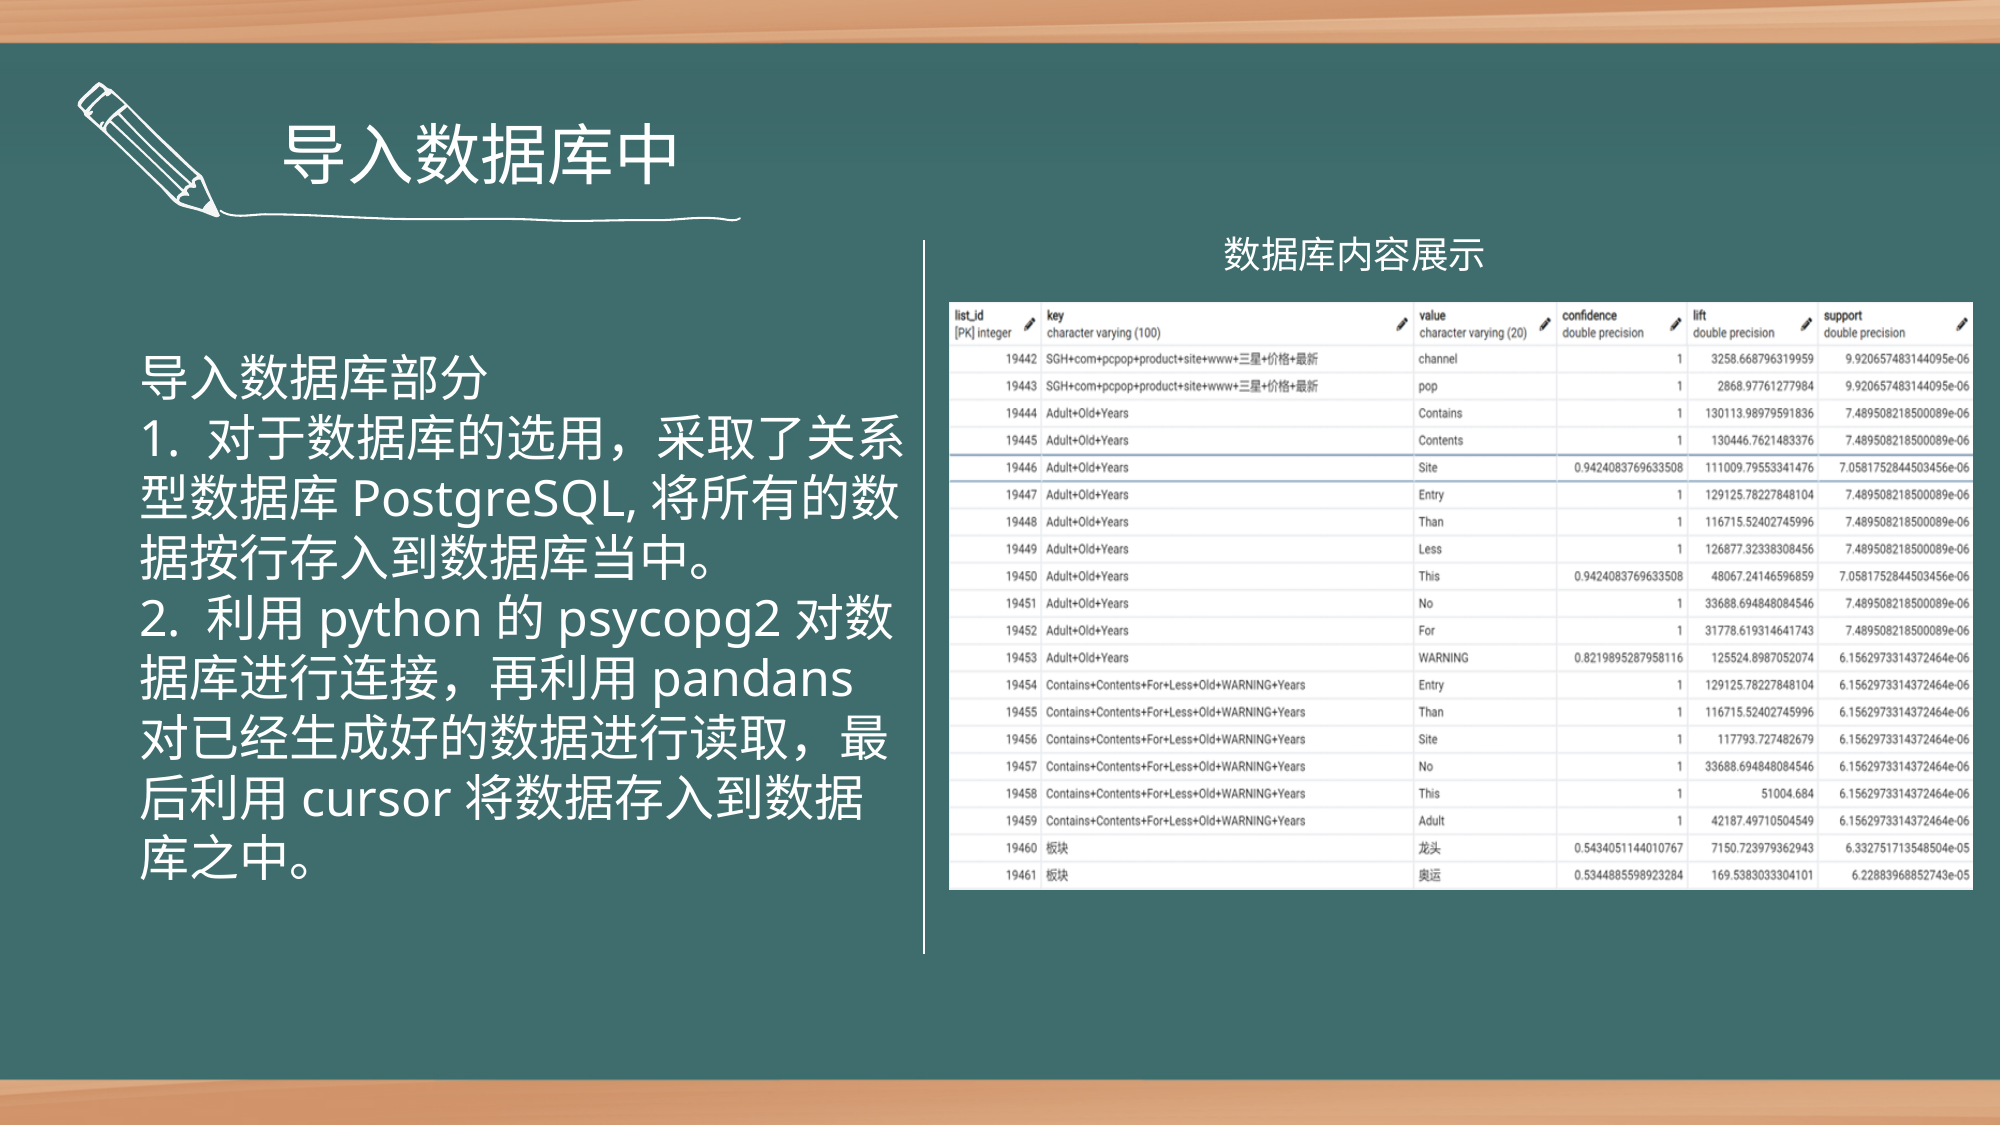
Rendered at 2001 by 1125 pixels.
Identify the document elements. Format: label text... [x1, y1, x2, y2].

text_box 导入数据库中 [126, 139, 181, 197]
text_box 导入数据库中 [126, 108, 196, 181]
text_box 导入数据库中 [126, 155, 172, 201]
text_box [1000, 259, 1998, 987]
text_box [219, 209, 741, 222]
text_box 导入数据库中 [129, 105, 836, 201]
picture [0, 0, 2000, 1125]
text_box 数据库内容展示 [1208, 223, 1718, 284]
text_box [77, 82, 220, 218]
text_box 导入数据库中 [126, 125, 188, 188]
text_box 导入数据库部分 1. 对于数据库的选用，采取了关系型数据库PostgreSQL,将所有的数据按行存入到数据库当中。 2. 利用python的psycopg2对数据库进行连接，再利用pandans对已经生成好的数据进行读取，最后利用cursor将数据存入到数据库之中。 [124, 339, 924, 1107]
